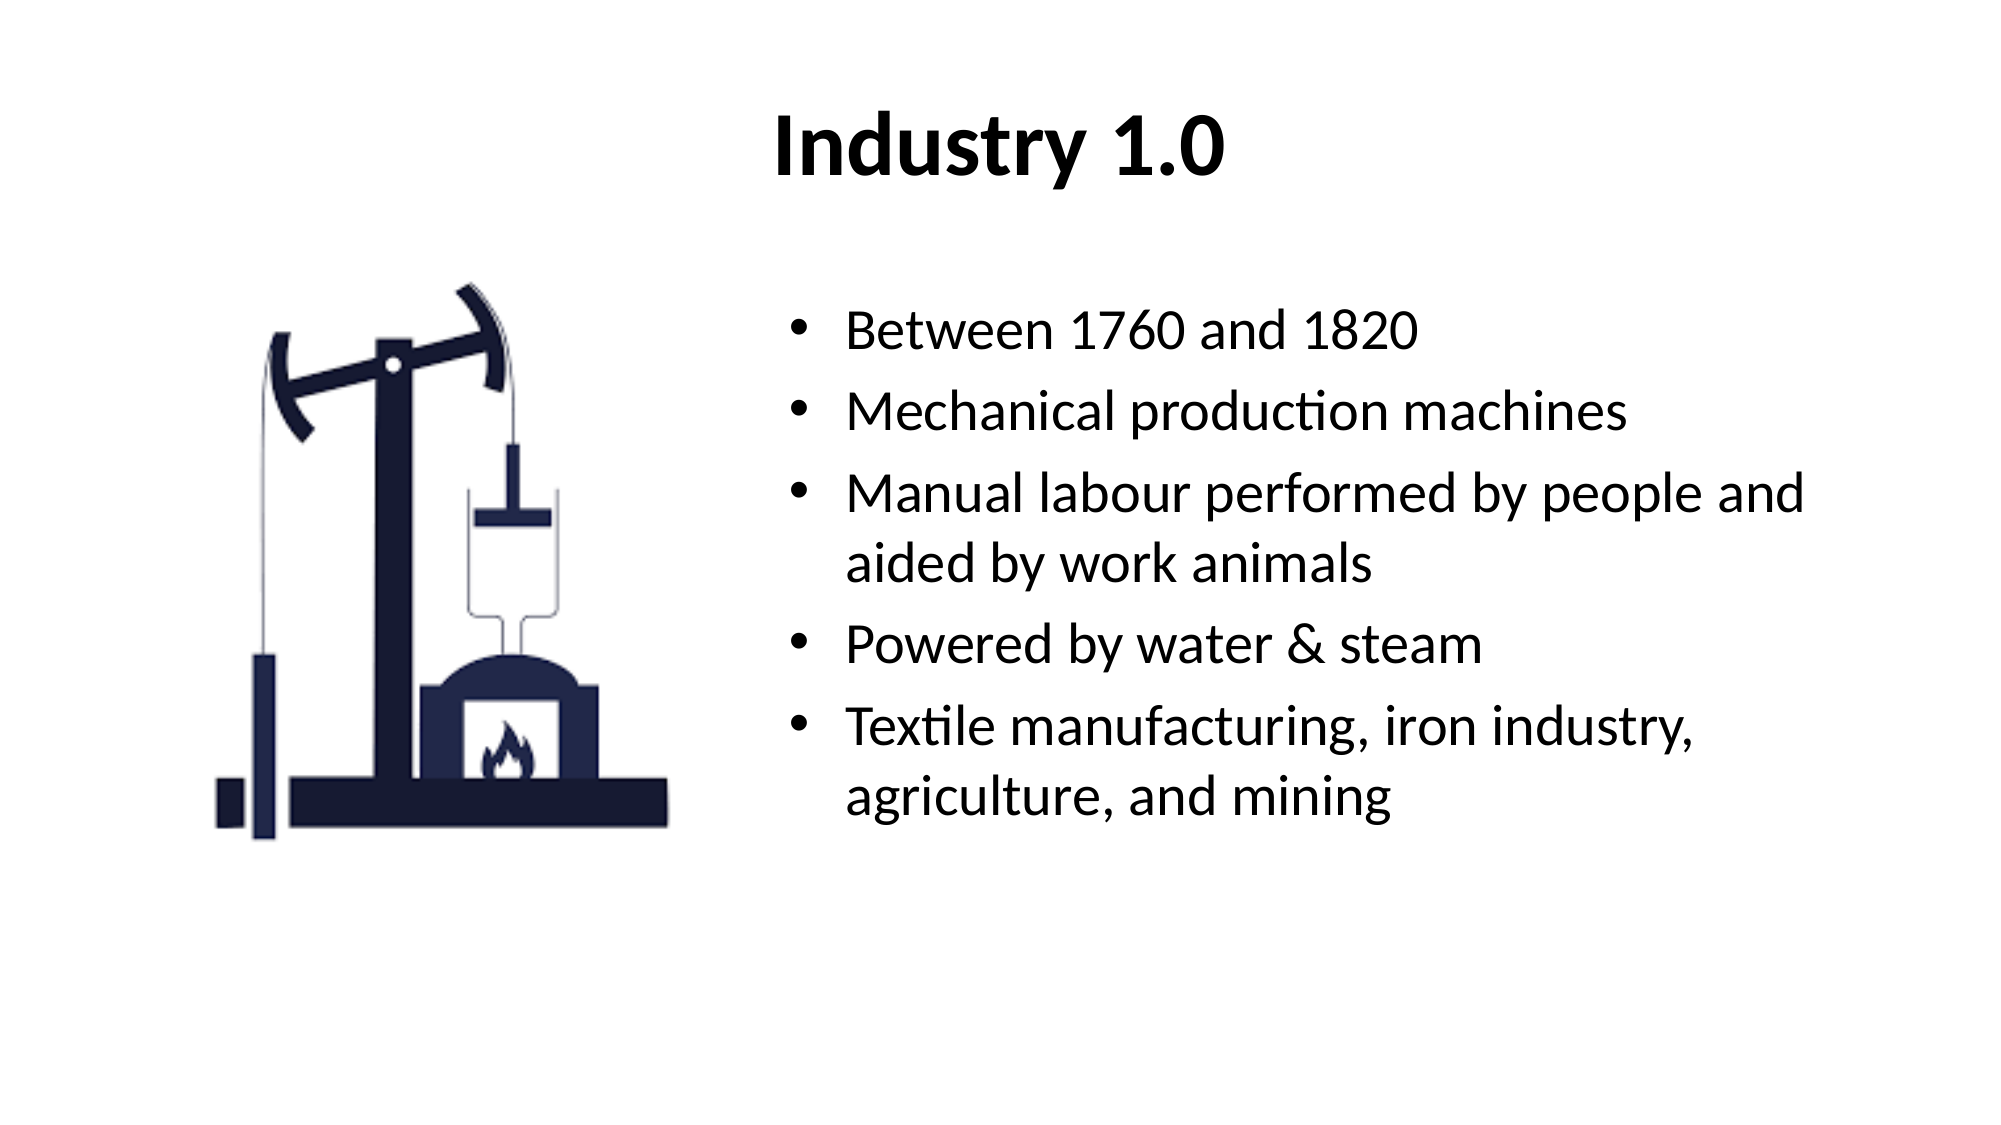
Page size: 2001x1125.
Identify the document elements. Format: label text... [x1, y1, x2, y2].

title Industry 1.0 [99, 45, 1900, 233]
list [147, 266, 739, 858]
list Between 1760 and 1820 Mechanical production machines Manual labour performed by people and aided by work animals Powered by water & steam Textile manufacturing, iron industry, agriculture, and mining [773, 283, 1830, 933]
